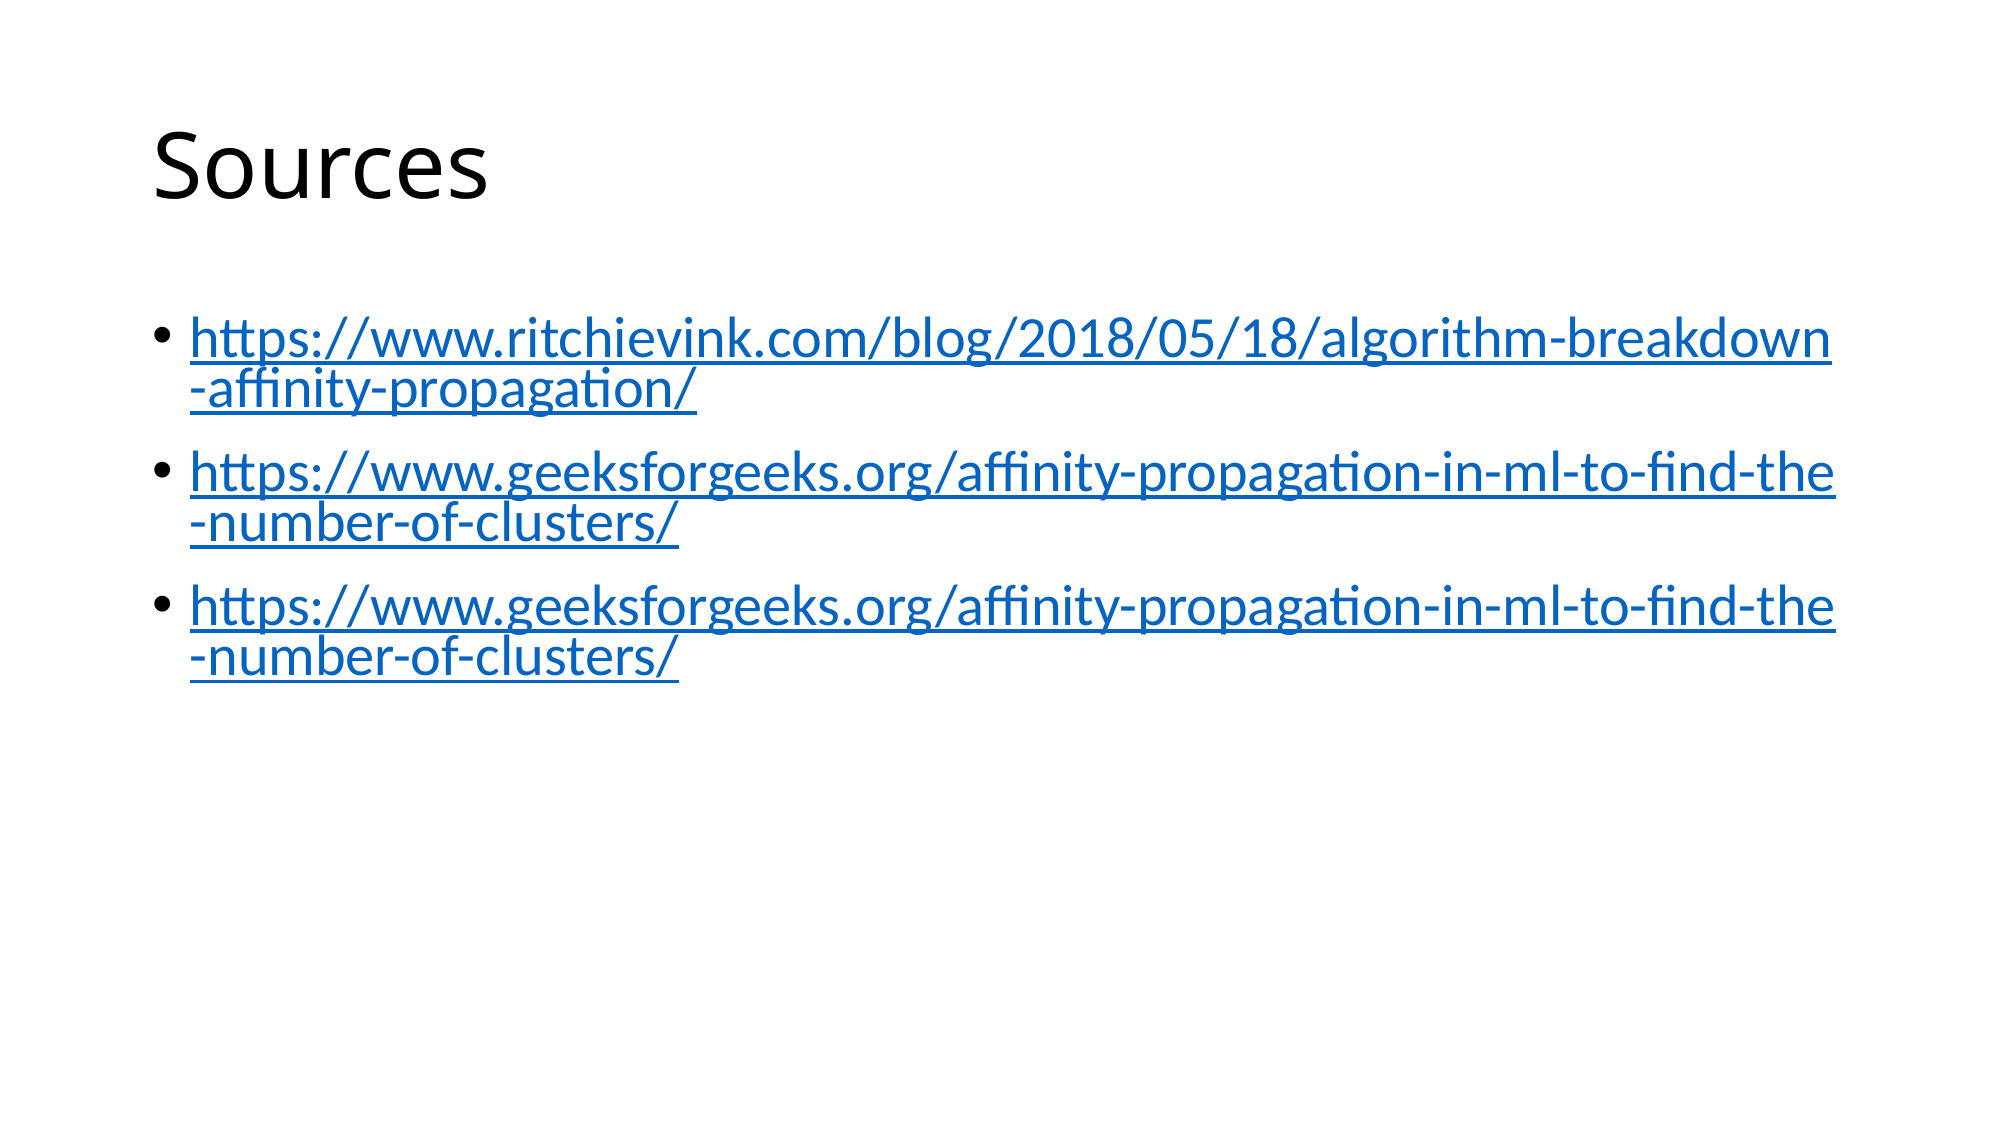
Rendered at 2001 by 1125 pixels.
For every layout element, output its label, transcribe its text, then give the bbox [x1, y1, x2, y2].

title Sources [137, 59, 1863, 278]
list https://www.ritchievink.com/blog/2018/05/18/algorithm-breakdown-affinity-propagation/ https://www.geeksforgeeks.org/affinity-propagation-in-ml-to-find-the-number-of-clusters/ https://www.geeksforgeeks.org/affinity-propagation-in-ml-to-find-the-number-of-clusters/ [137, 299, 1863, 1014]
